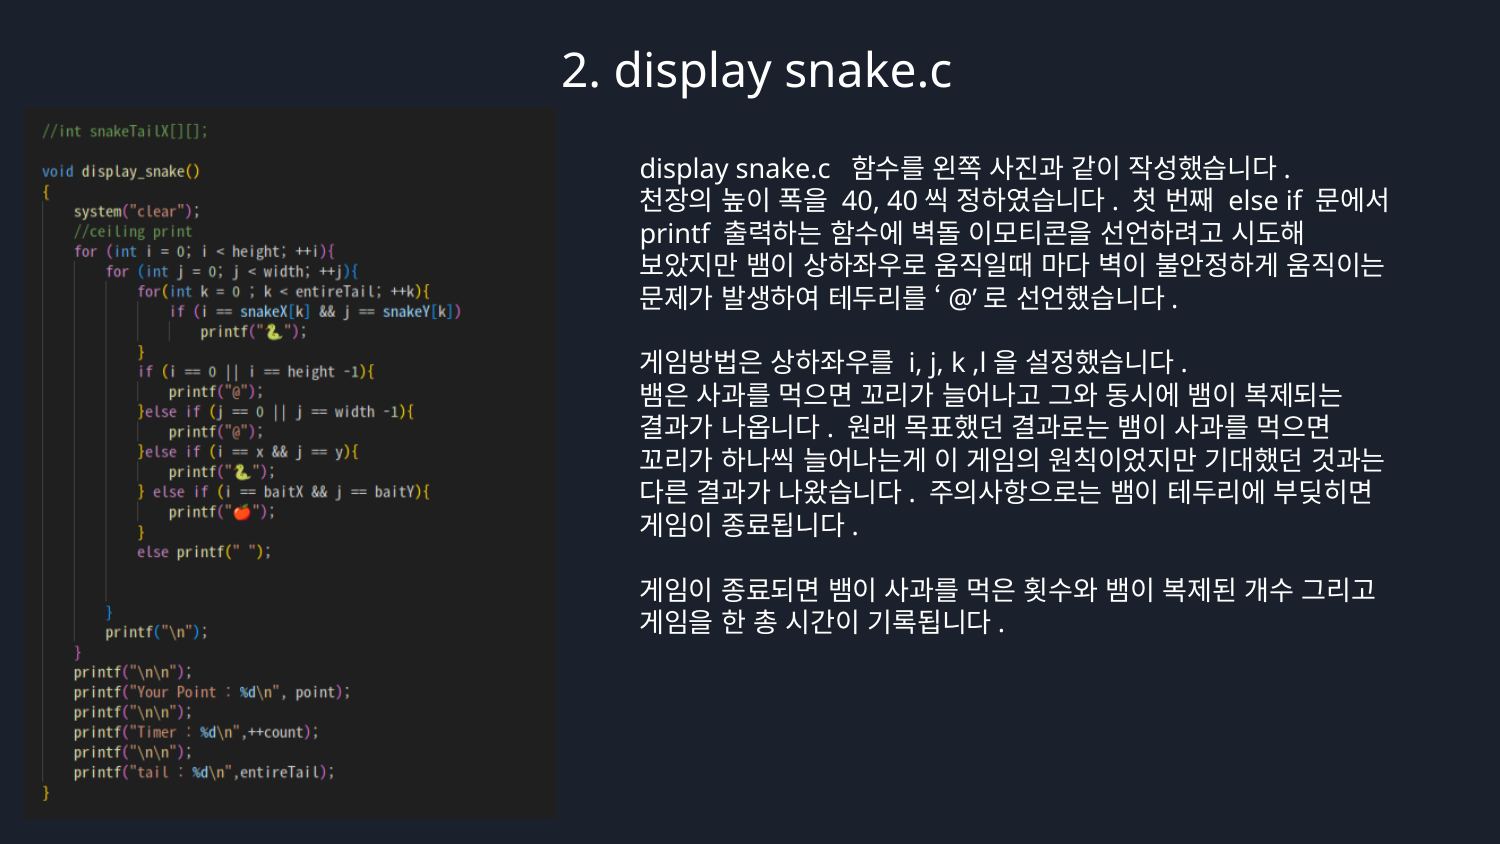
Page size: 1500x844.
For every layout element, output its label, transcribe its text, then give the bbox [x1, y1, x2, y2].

picture [24, 106, 557, 819]
text_box 2. display snake.c [351, 24, 1163, 108]
text_box display snake.c 함수를 왼쪽 사진과 같이 작성했습니다. 천장의 높이 폭을 40, 40씩 정하였습니다. 첫 번째 else if 문에서 printf 출력하는 함수에 벽돌 이모티콘을 선언하려고 시도해 보았지만 뱀이 상하좌우로 움직일때 마다 벽이 불안정하게 움직이는 문제가 발생하여 테두리를 ‘@’로 선언했습니다. 게임방법은 상하좌우를 i, j, k ,l을 설정했습니다. 뱀은 사과를 먹으면 꼬리가 늘어나고 그와 동시에 뱀이 복제되는 결과가 나옵니다. 원래 목표했던 결과로는 뱀이 사과를 먹으면 꼬리가 하나씩 늘어나는게 이 게임의 원칙이었지만 기대했던 것과는 다른 결과가 나왔습니다. 주의사항으로는 뱀이 테두리에 부딪히면 게임이 종료됩니다. 게임이 종료되면 뱀이 사과를 먹은 횟수와 뱀이 복제된 개수 그리고 게임을 한 총 시간이 기록됩니다. [624, 136, 1427, 788]
